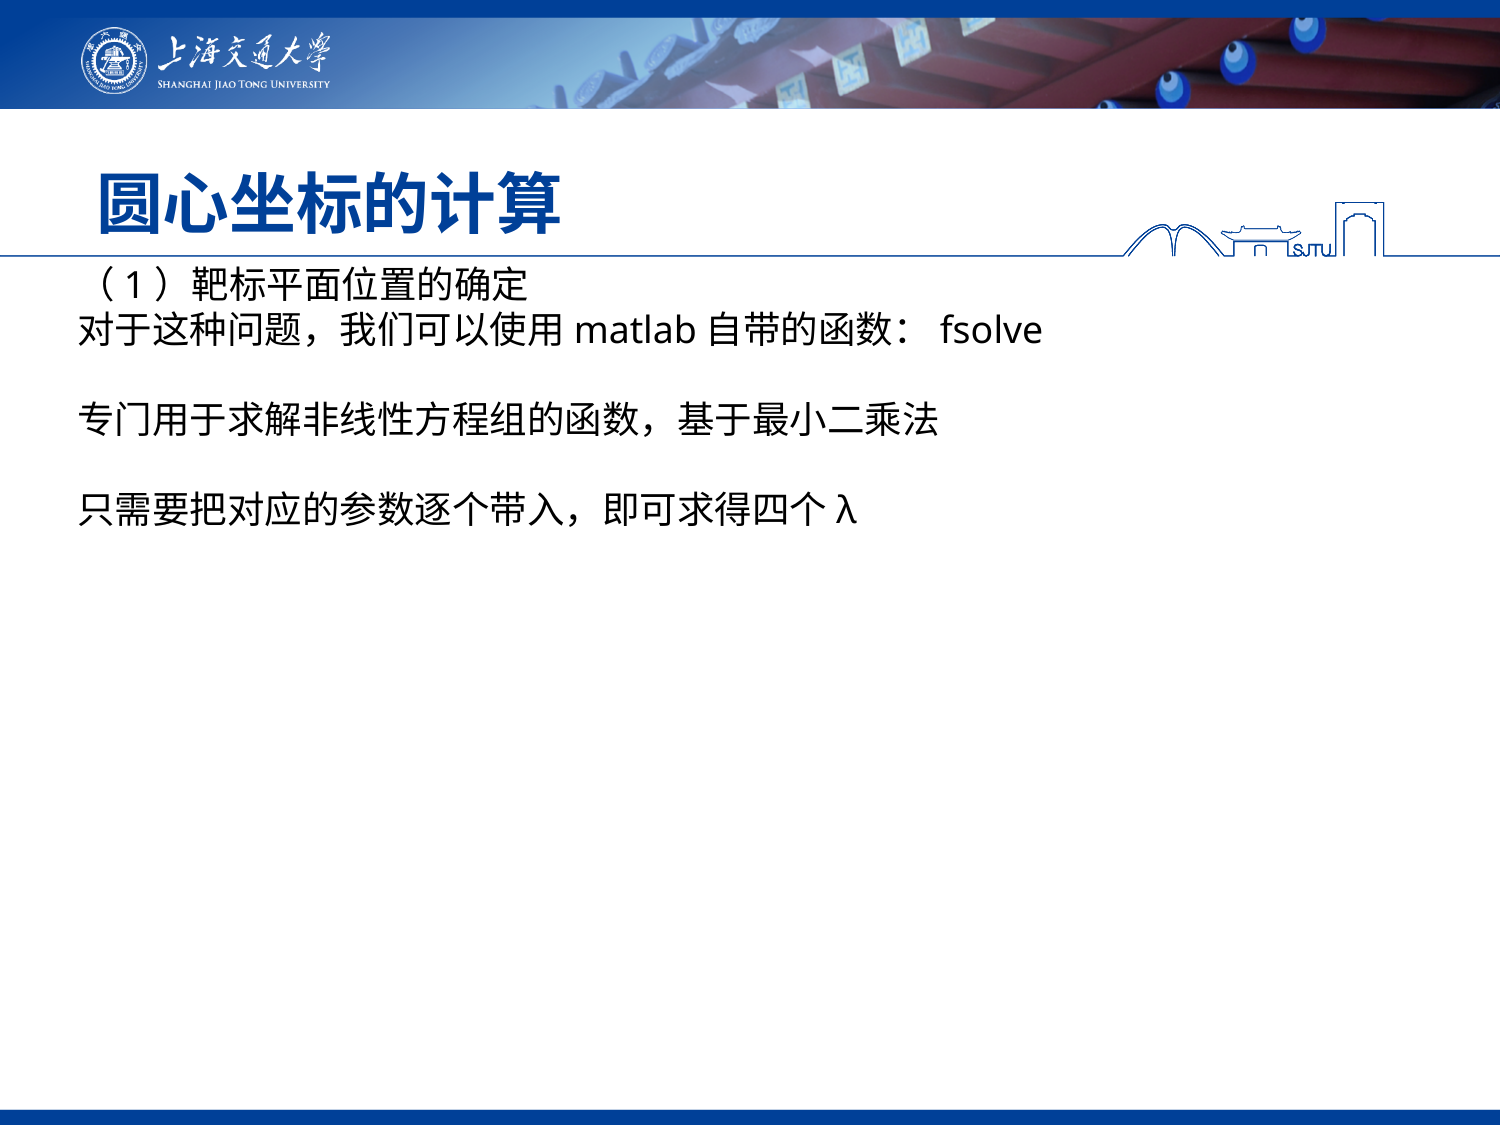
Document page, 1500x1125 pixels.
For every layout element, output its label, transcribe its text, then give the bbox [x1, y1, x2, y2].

text_box （1）靶标平面位置的确定 对于这种问题，我们可以使用matlab自带的函数：fsolve 专门用于求解非线性方程组的函数，基于最小二乘法 只需要把对应的参数逐个带入，即可求得四个λ [62, 254, 1195, 539]
title 圆心坐标的计算 [81, 160, 1455, 255]
picture [0, 18, 1500, 109]
